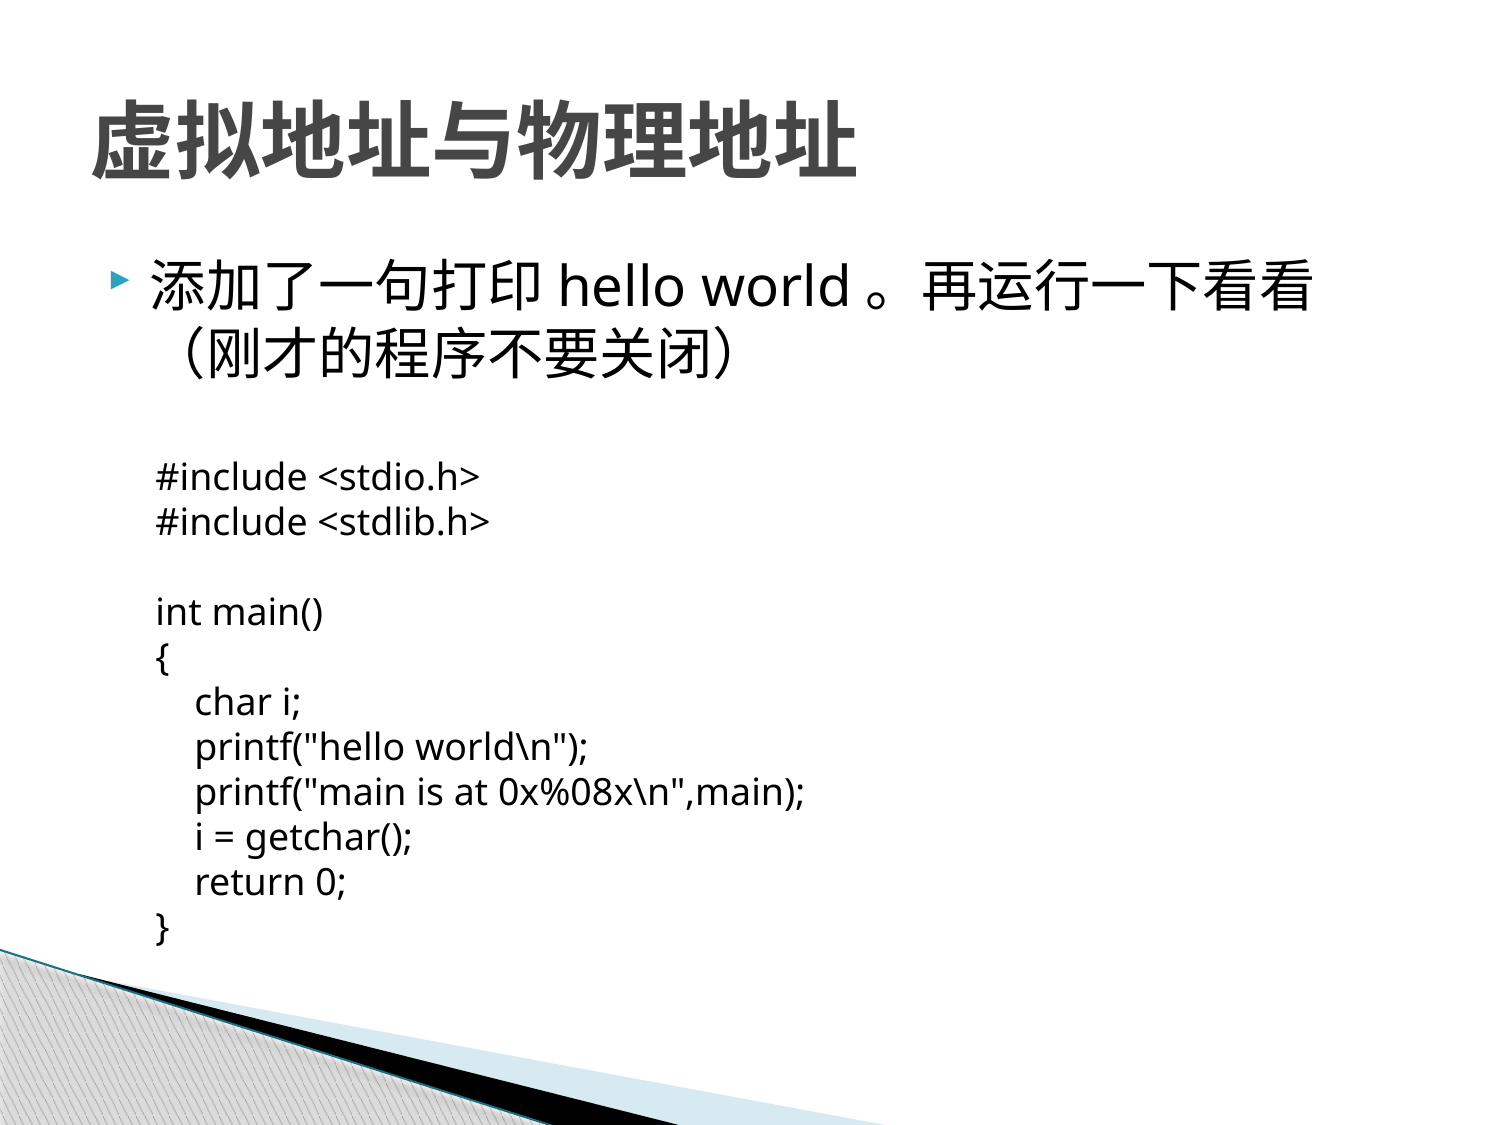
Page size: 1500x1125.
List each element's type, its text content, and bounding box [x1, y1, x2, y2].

text_box #include <stdio.h> #include <stdlib.h> int main() { char i; printf("hello world\n"); printf("main is at 0x%08x\n",main); i = getchar(); return 0; } [140, 445, 891, 955]
list 添加了一句打印hello world。再运行一下看看（刚才的程序不要关闭） [75, 243, 1425, 986]
title 虚拟地址与物理地址 [75, 45, 1425, 233]
